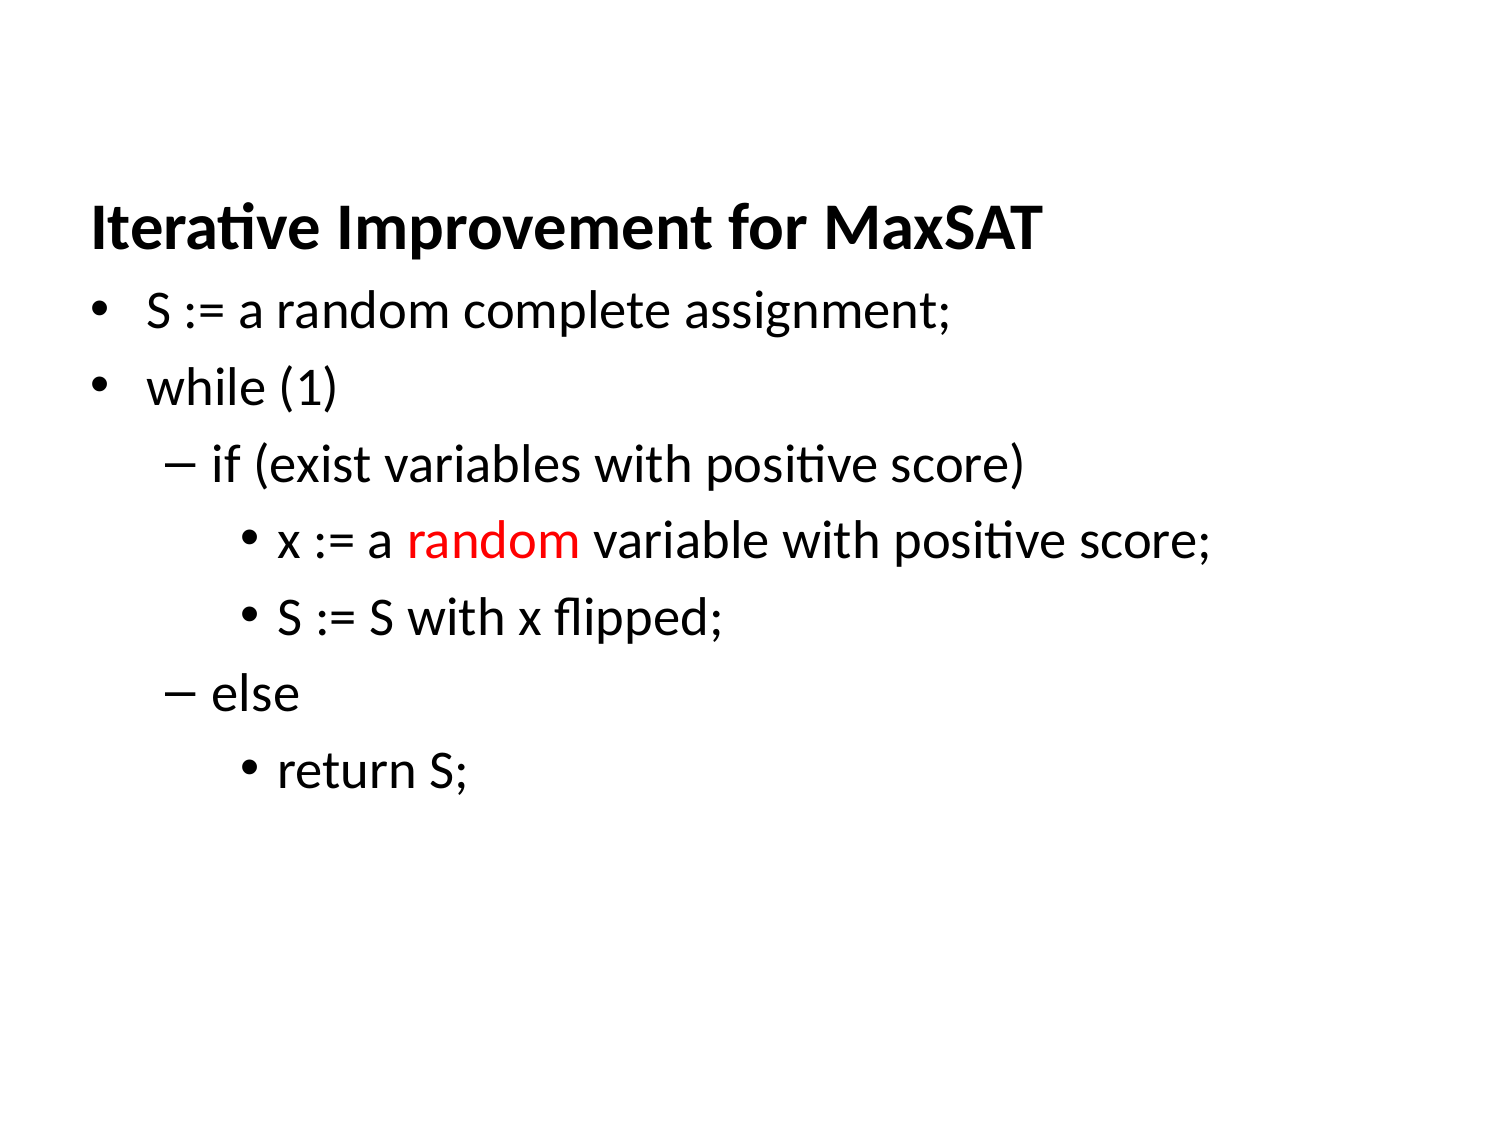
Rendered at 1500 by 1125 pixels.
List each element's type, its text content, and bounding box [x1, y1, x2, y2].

list Iterative Improvement for MaxSAT S := a random complete assignment; while (1) if (exist variables with positive score) x := a random variable with positive score; S := S with x flipped; else return S; [75, 175, 1436, 1043]
